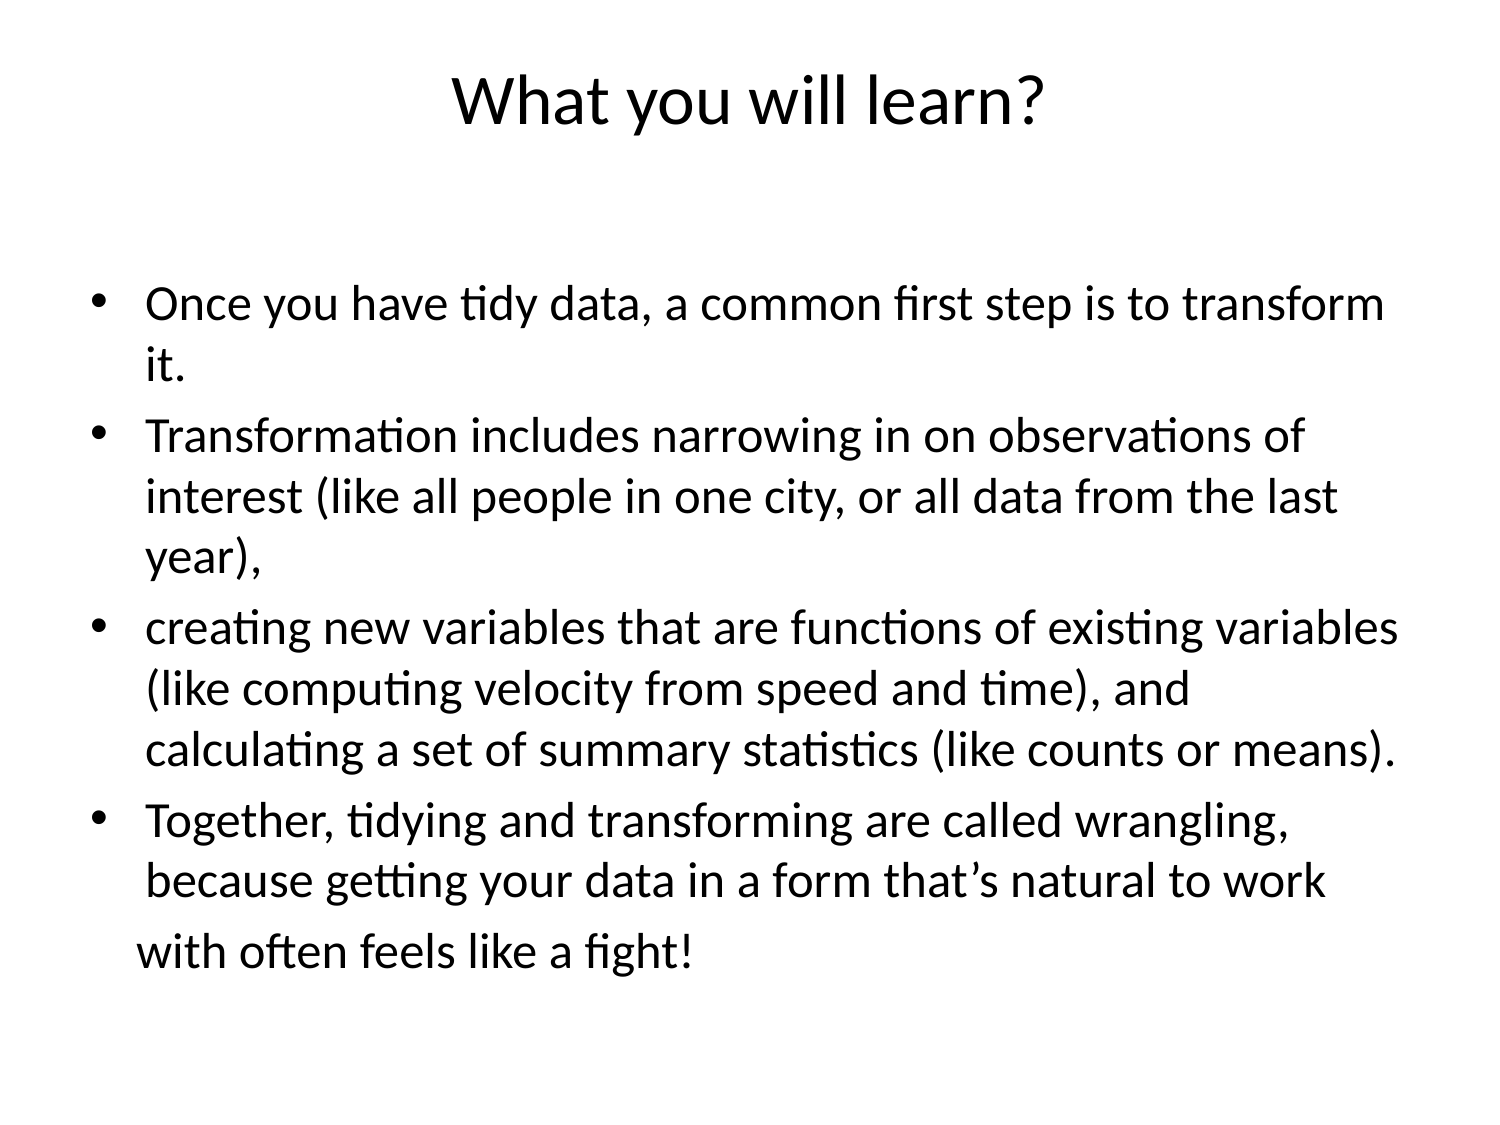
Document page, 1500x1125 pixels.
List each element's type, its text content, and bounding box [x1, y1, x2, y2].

list Once you have tidy data, a common first step is to transform it. Transformation includes narrowing in on observations of interest (like all people in one city, or all data from the last year), creating new variables that are functions of existing variables (like computing velocity from speed and time), and calculating a set of summary statistics (like counts or means). Together, tidying and transforming are called wrangling, because getting your data in a form that’s natural to work with often feels like a fight! [75, 262, 1425, 1005]
title What you will learn? [75, 45, 1425, 233]
